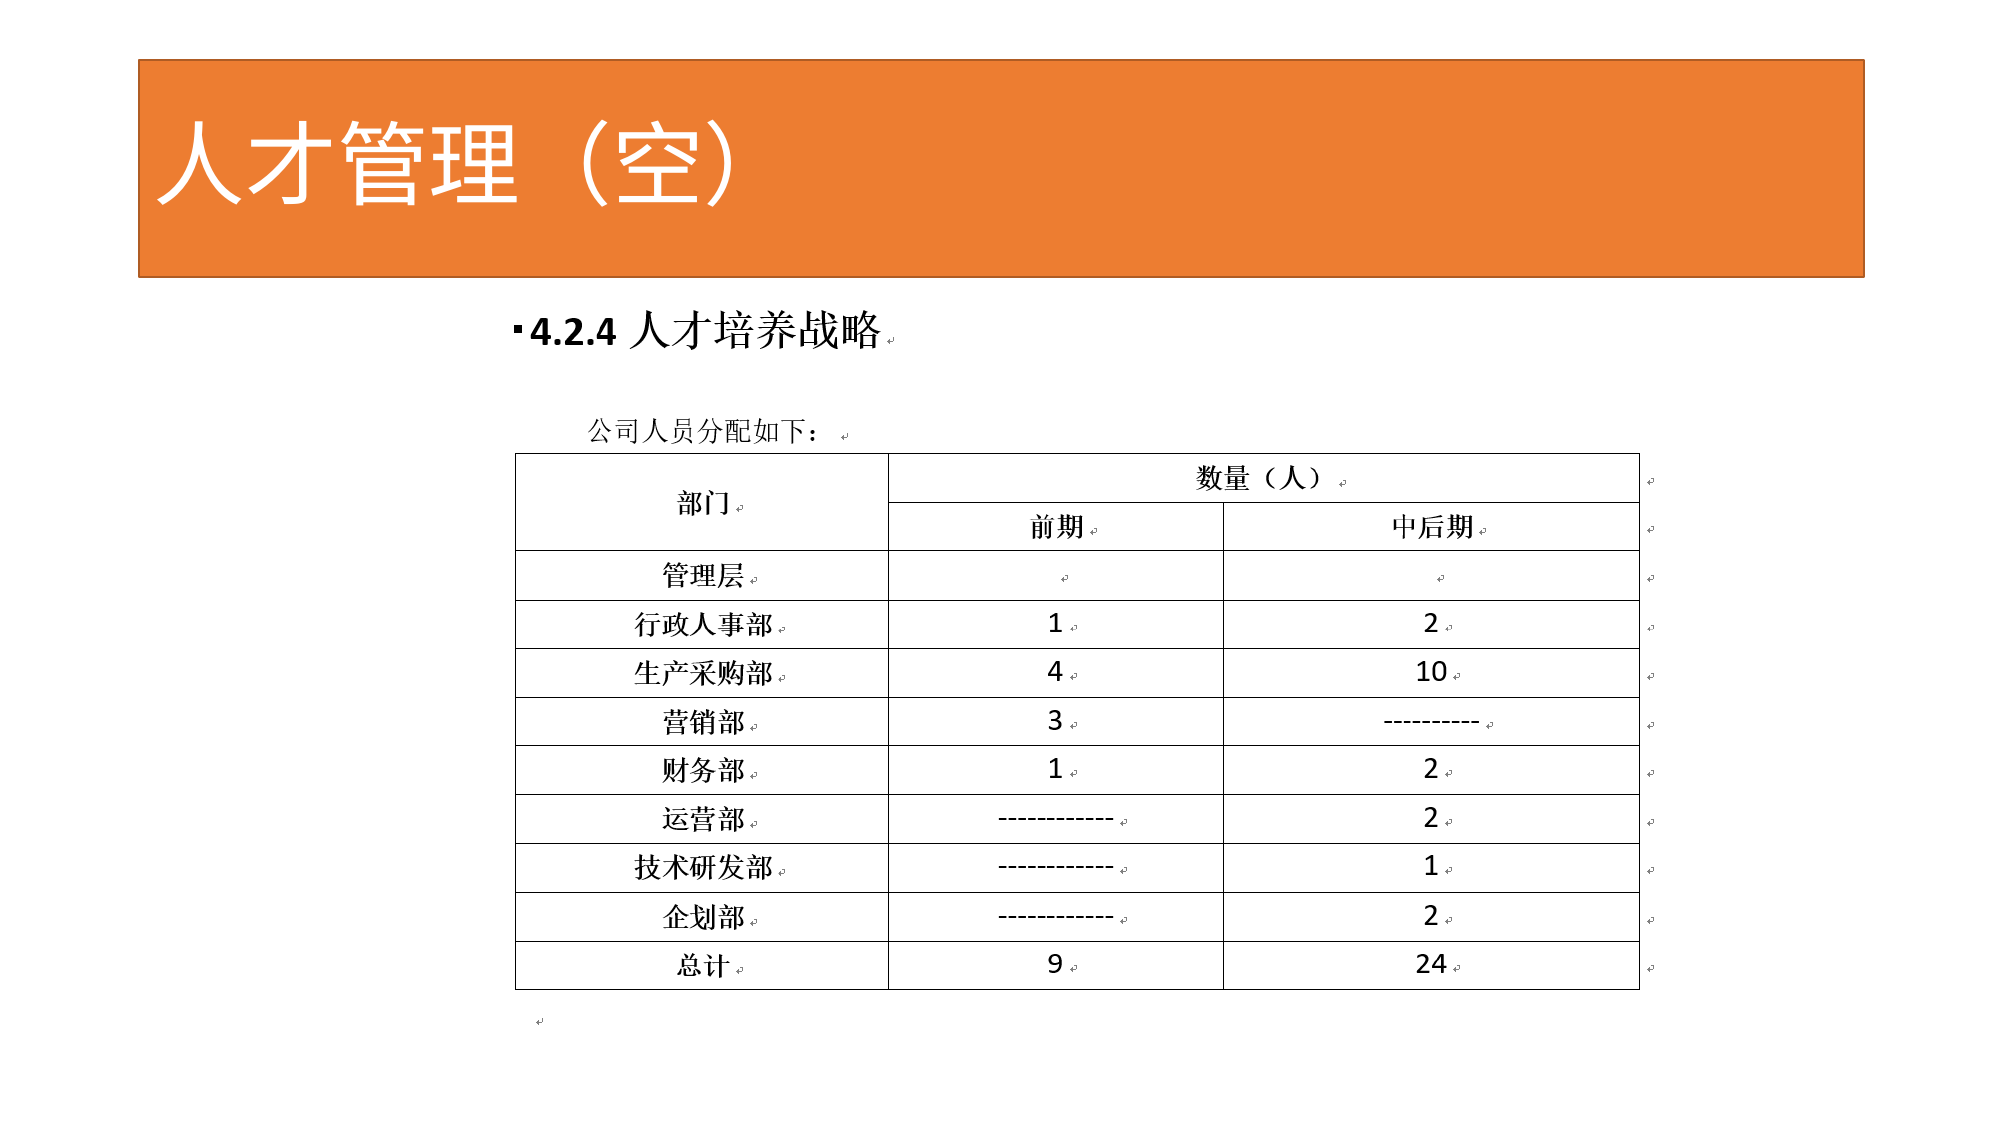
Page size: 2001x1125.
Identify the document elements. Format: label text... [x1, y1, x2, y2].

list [420, 299, 1673, 1071]
title 人才管理（空） [138, 59, 1865, 278]
